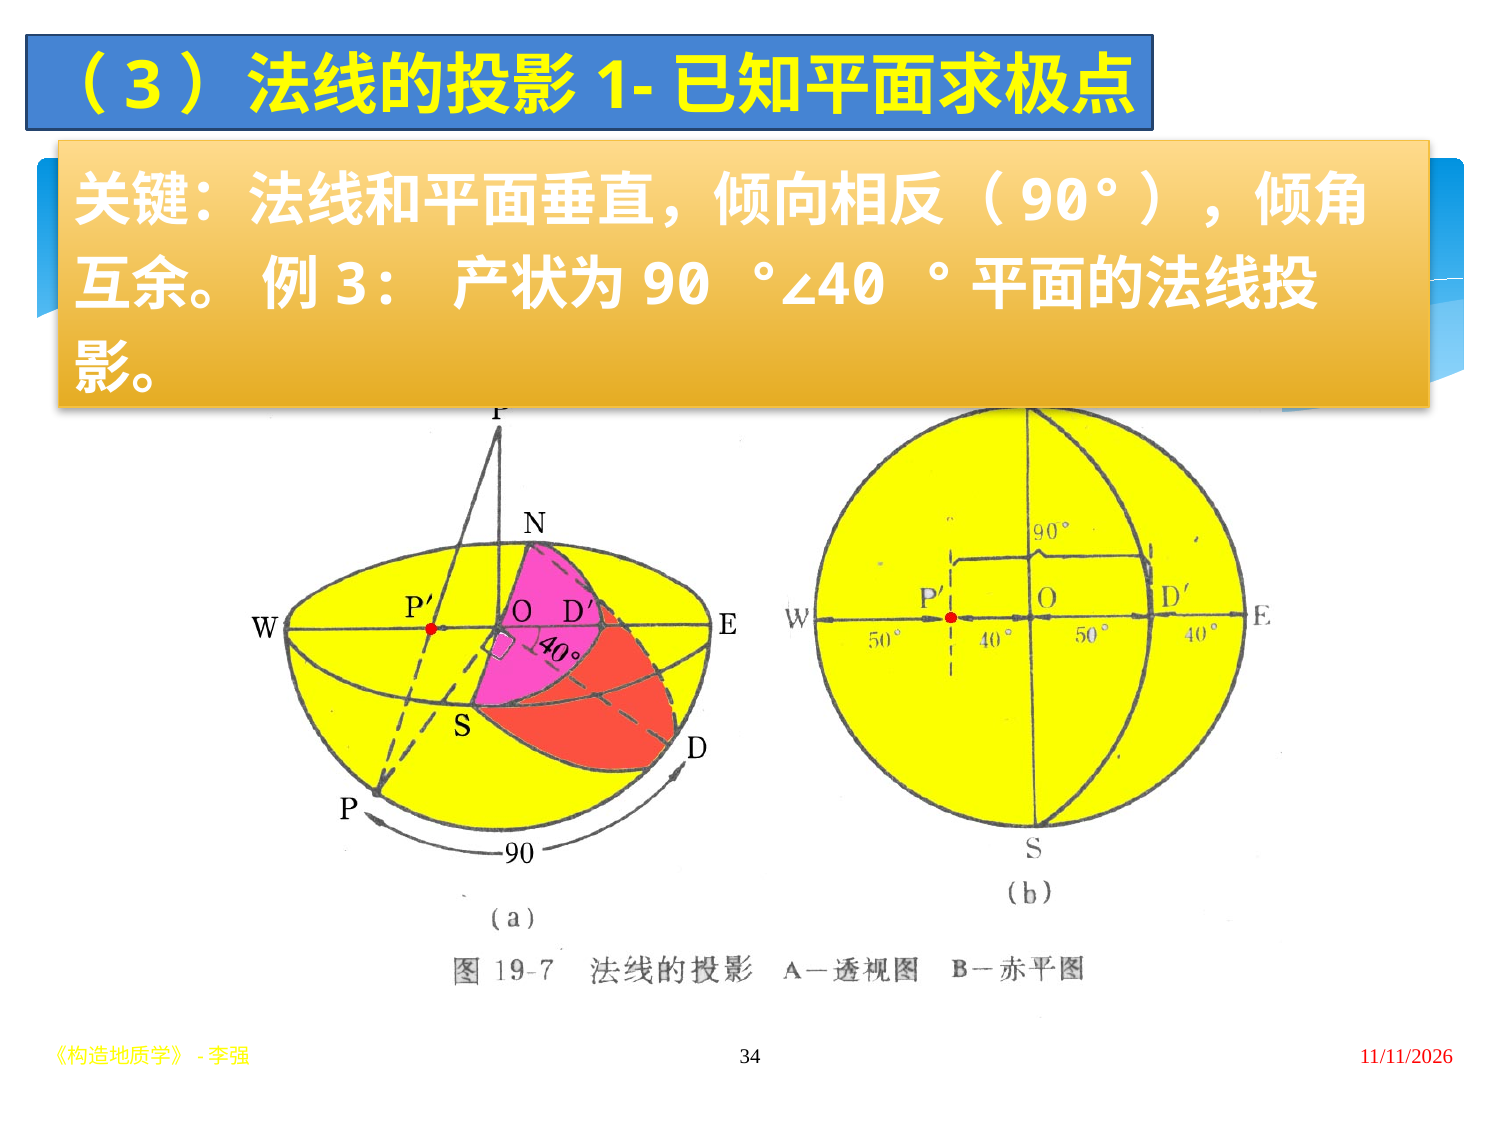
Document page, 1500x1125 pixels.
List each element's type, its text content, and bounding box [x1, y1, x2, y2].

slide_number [847, 1025, 1469, 1086]
text_box 关键：法线和平面垂直，倾向相反（90°），倾角互余。 例3: 产状为90 °∠40 °平面的法线投影。 [58, 140, 1430, 408]
picture [229, 349, 1282, 1018]
footer 《构造地质学》-李强 [31, 1025, 653, 1086]
slide_number 34 [654, 1027, 846, 1086]
text_box （3）法线的投影1-已知平面求极点 [25, 34, 1154, 131]
